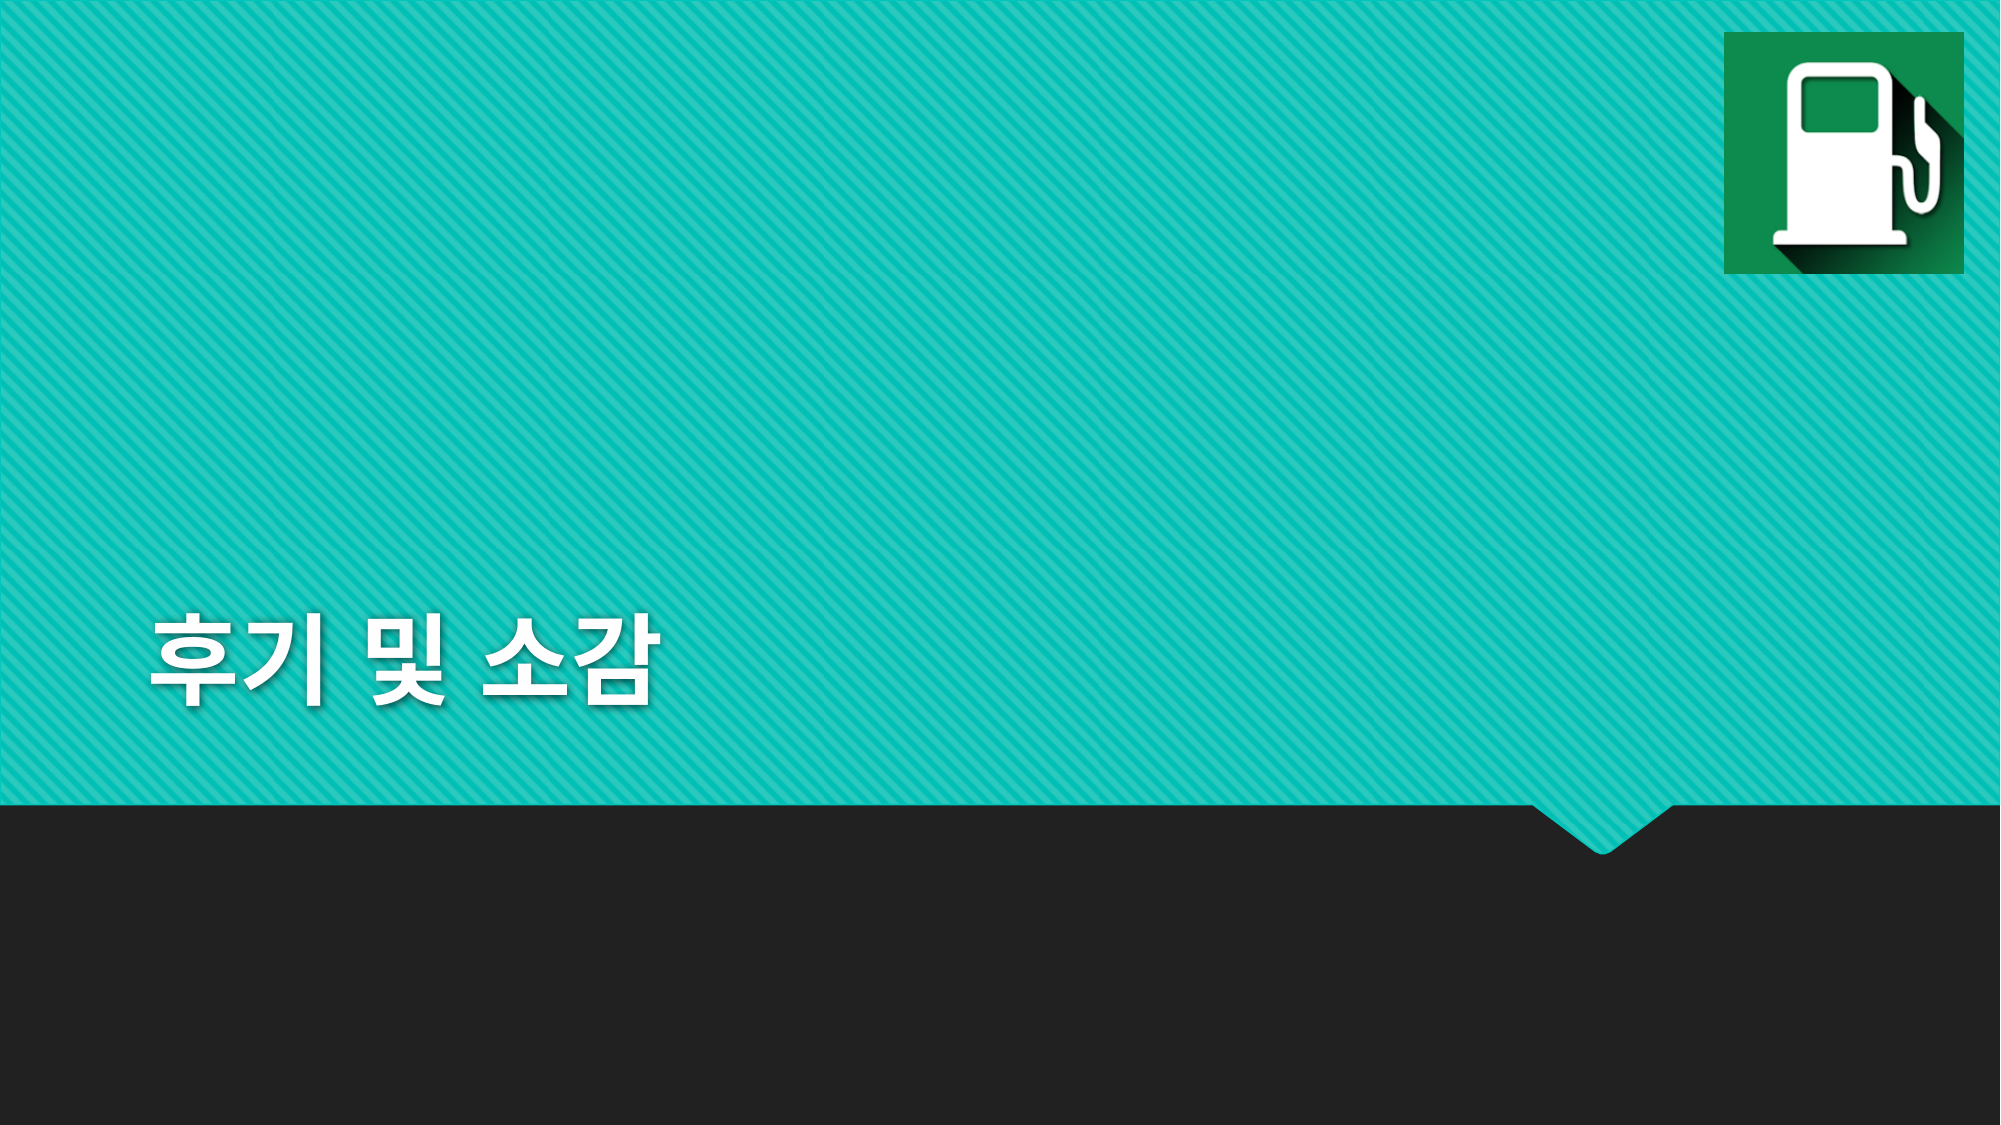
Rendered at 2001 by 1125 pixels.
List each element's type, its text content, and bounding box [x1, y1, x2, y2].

title 후기 및 소감 [132, 484, 1866, 726]
picture [1723, 31, 1964, 274]
